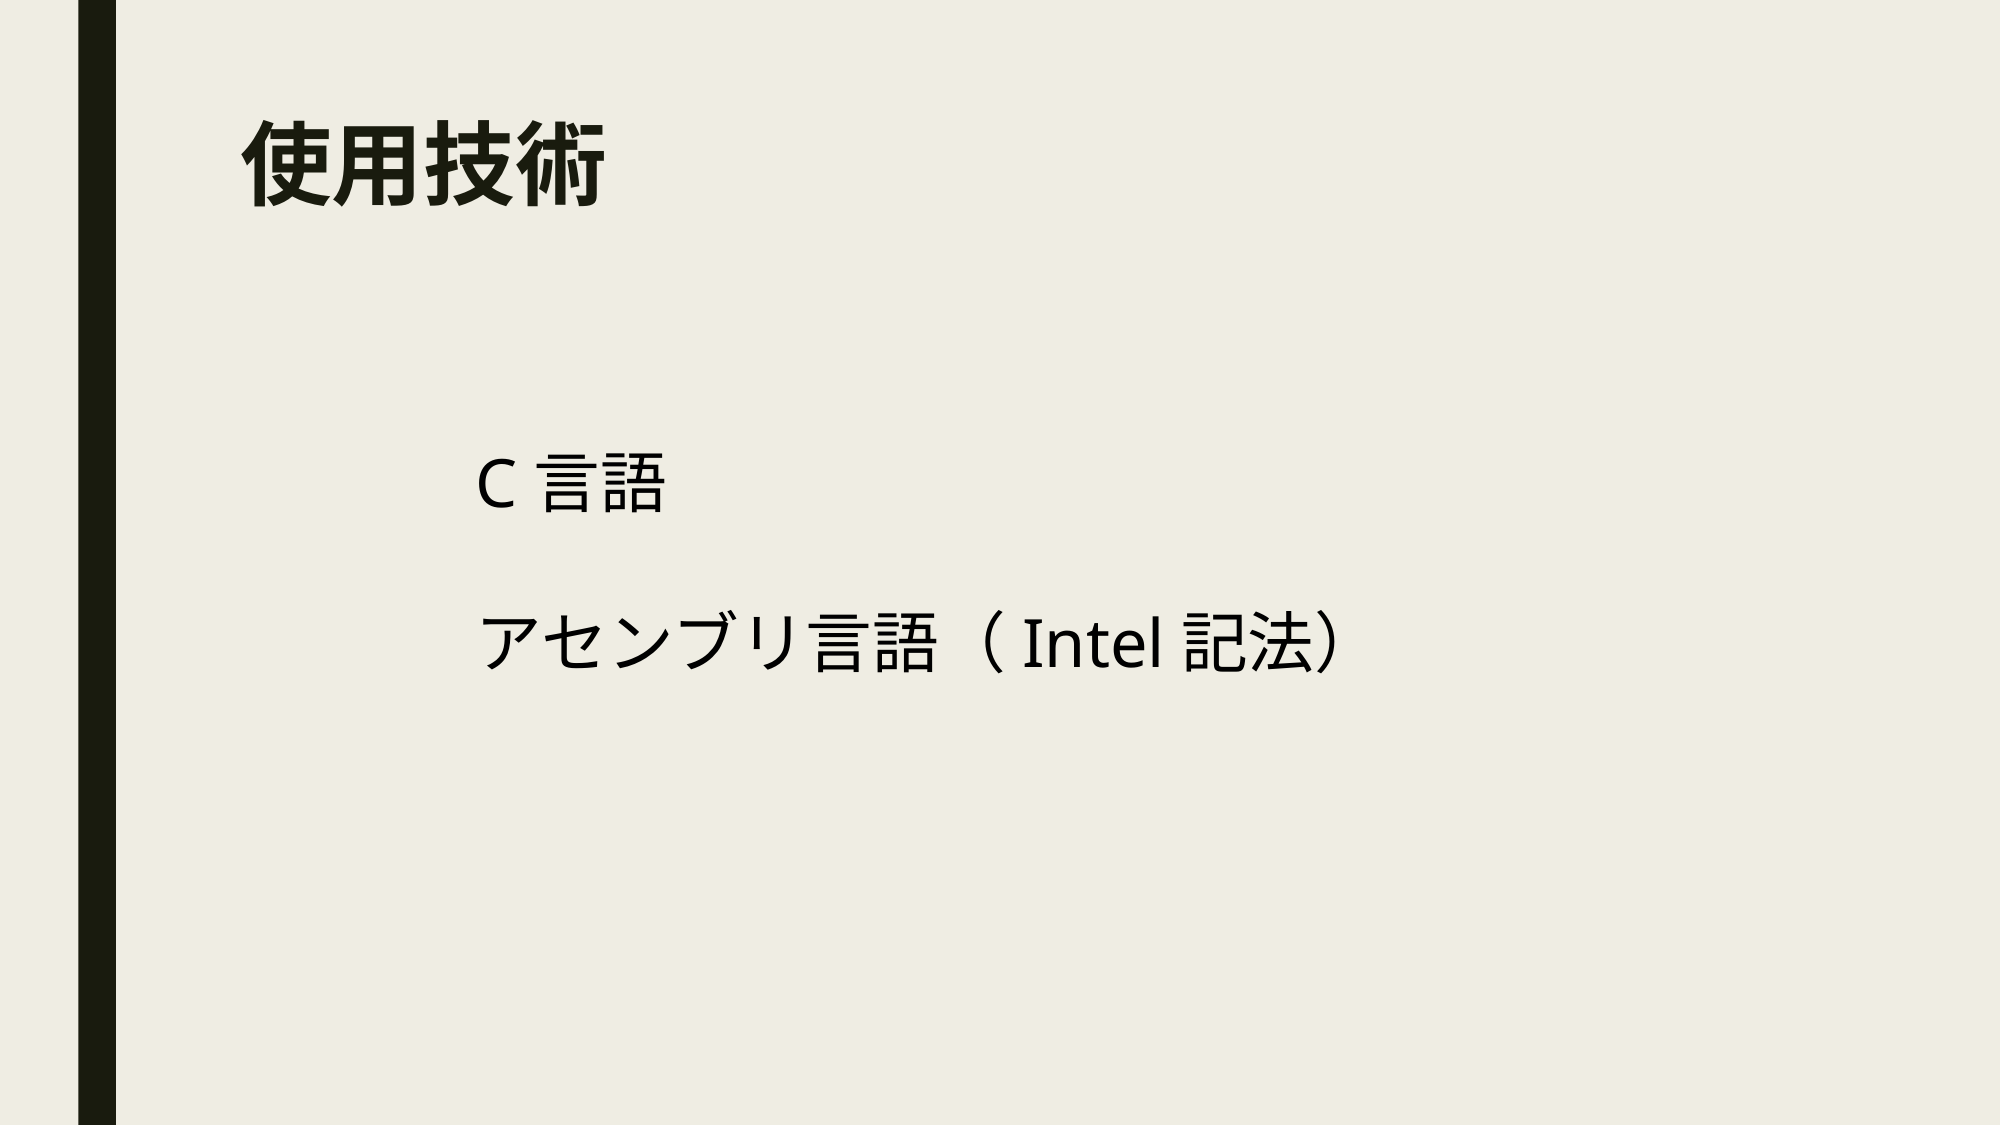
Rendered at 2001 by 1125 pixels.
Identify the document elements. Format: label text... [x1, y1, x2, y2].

text_box C言語 アセンブリ言語（Intel記法） [460, 433, 1729, 689]
title 使用技術 [225, 112, 1800, 357]
